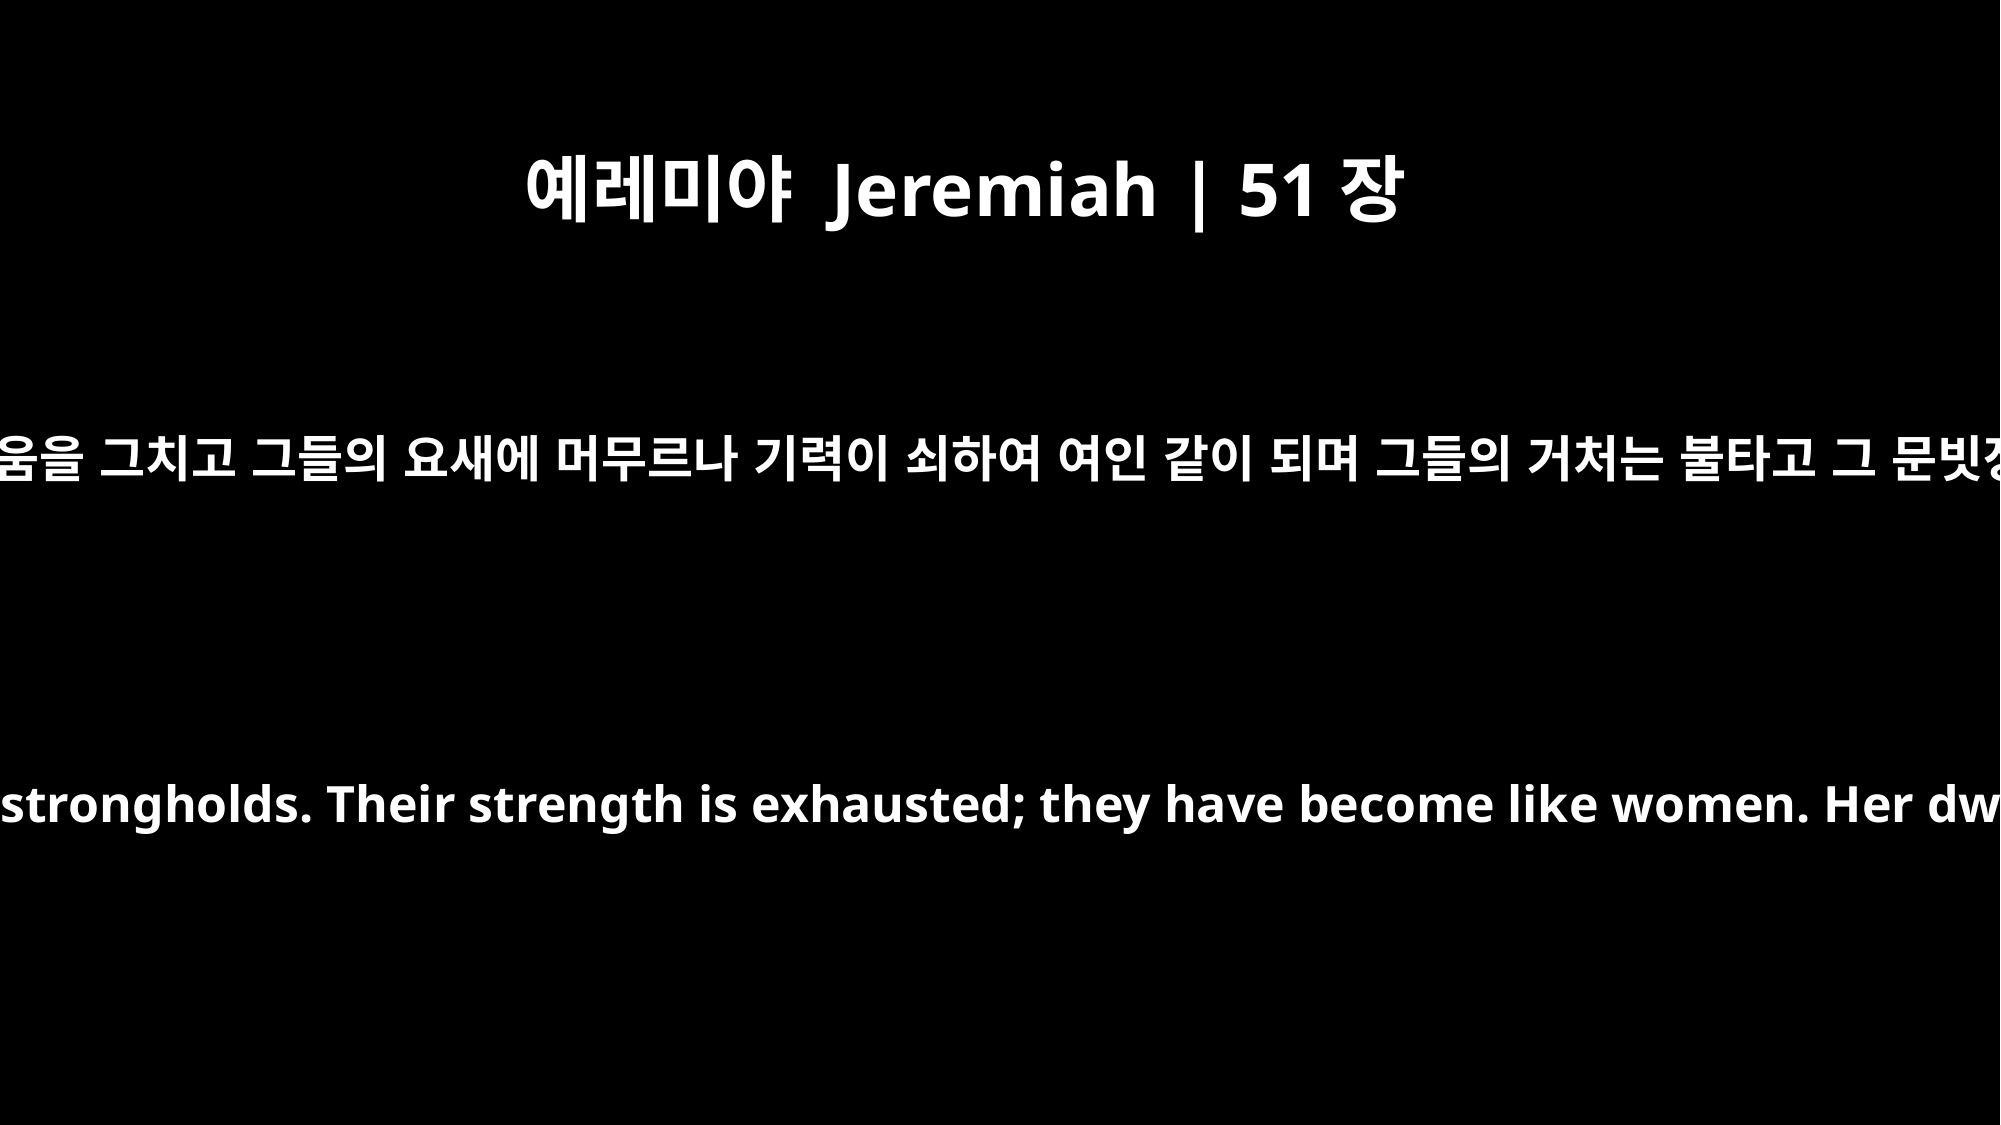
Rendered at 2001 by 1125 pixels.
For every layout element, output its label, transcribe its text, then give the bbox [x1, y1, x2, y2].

text_box 예레미야 Jeremiah | 51장 [510, 136, 1422, 239]
text_box Babylon's warriors have stopped fighting; they remain in their strongholds. Their strength is exhausted; they have become like women. Her dwellings are set on fire; the bars of her gates are broken. [0, 764, 2000, 840]
text_box 30 바벨론의 용사는 싸움을 그치고 그들의 요새에 머무르나 기력이 쇠하여 여인 같이 되며 그들의 거처는 불타고 그 문빗장은 부러졌으며 [0, 359, 2000, 495]
